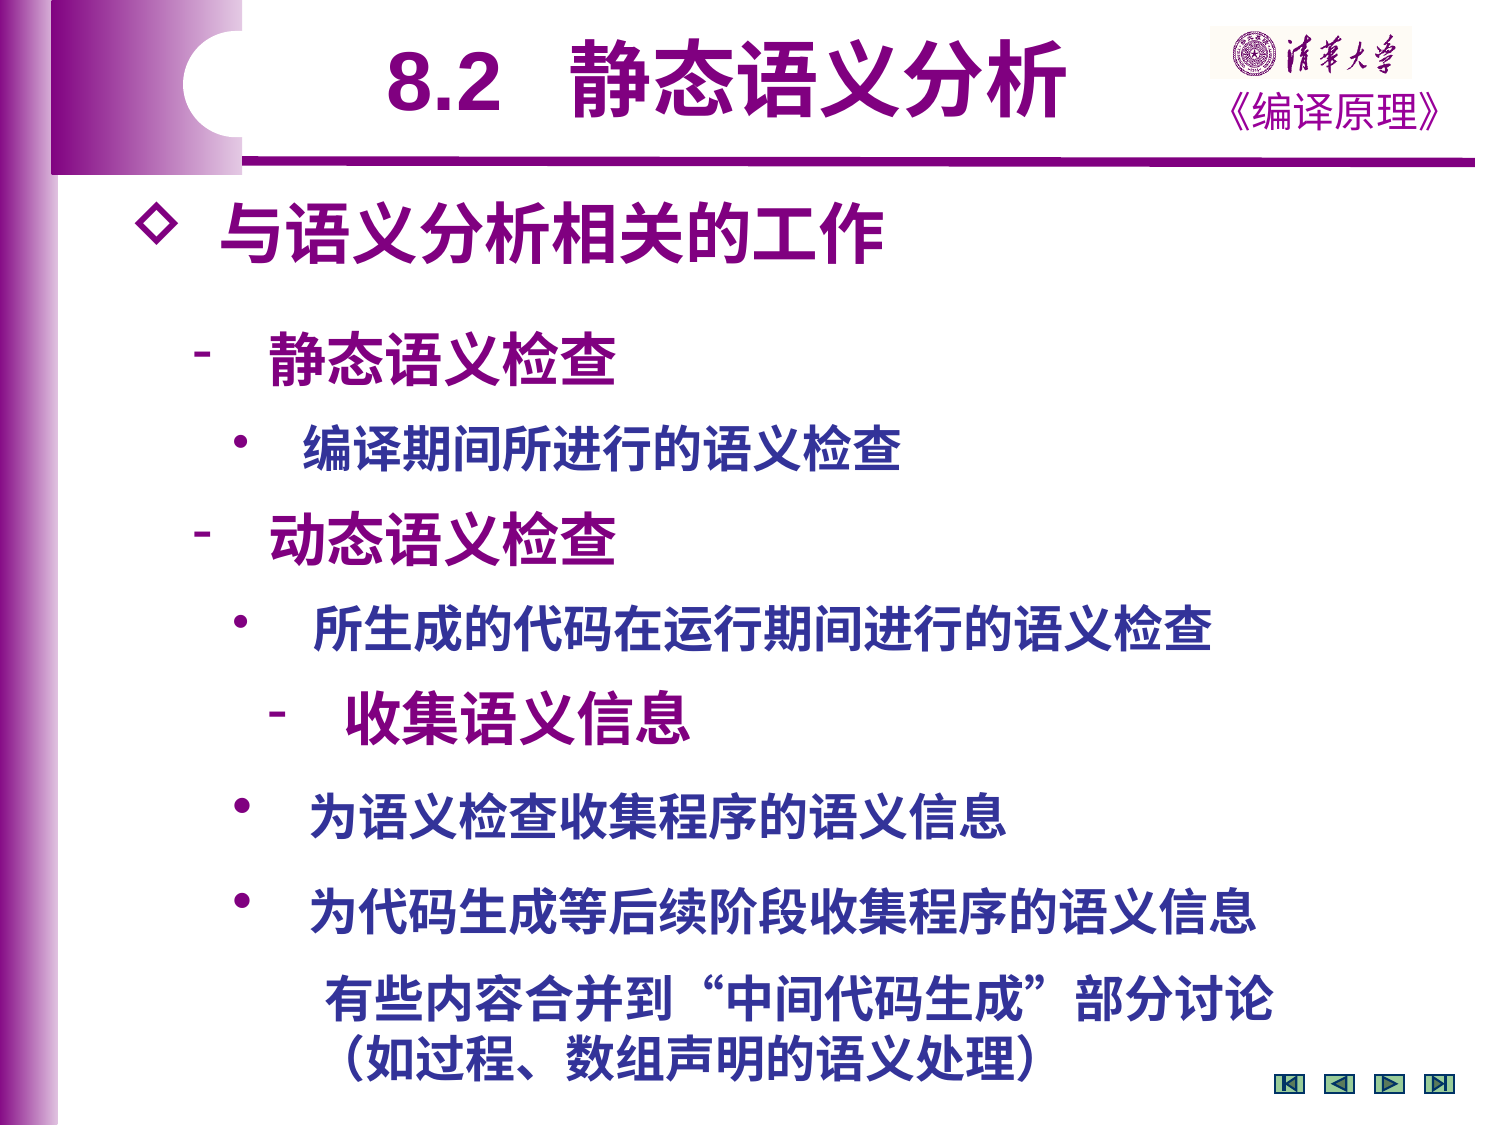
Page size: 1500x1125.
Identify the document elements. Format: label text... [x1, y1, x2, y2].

text_box 8.2 静态语义分析 [371, 30, 1128, 136]
text_box [1324, 1074, 1355, 1093]
text_box [1274, 1074, 1305, 1093]
picture [1210, 26, 1412, 79]
text_box [1424, 1074, 1455, 1093]
text_box [1374, 1074, 1405, 1093]
text_box 与语义分析相关的工作 [112, 184, 1282, 280]
text_box 静态语义检查 编译期间所进行的语义检查 动态语义检查 所生成的代码在运行期间进行的语义检查 收集语义信息 为语义检查收集程序的语义信息 为代码生成等后续阶段收集程序的语义信息 有些内容合并到“中间代码生成”部分讨论 （如过程、数组声明的语义处理） [177, 315, 1494, 1095]
